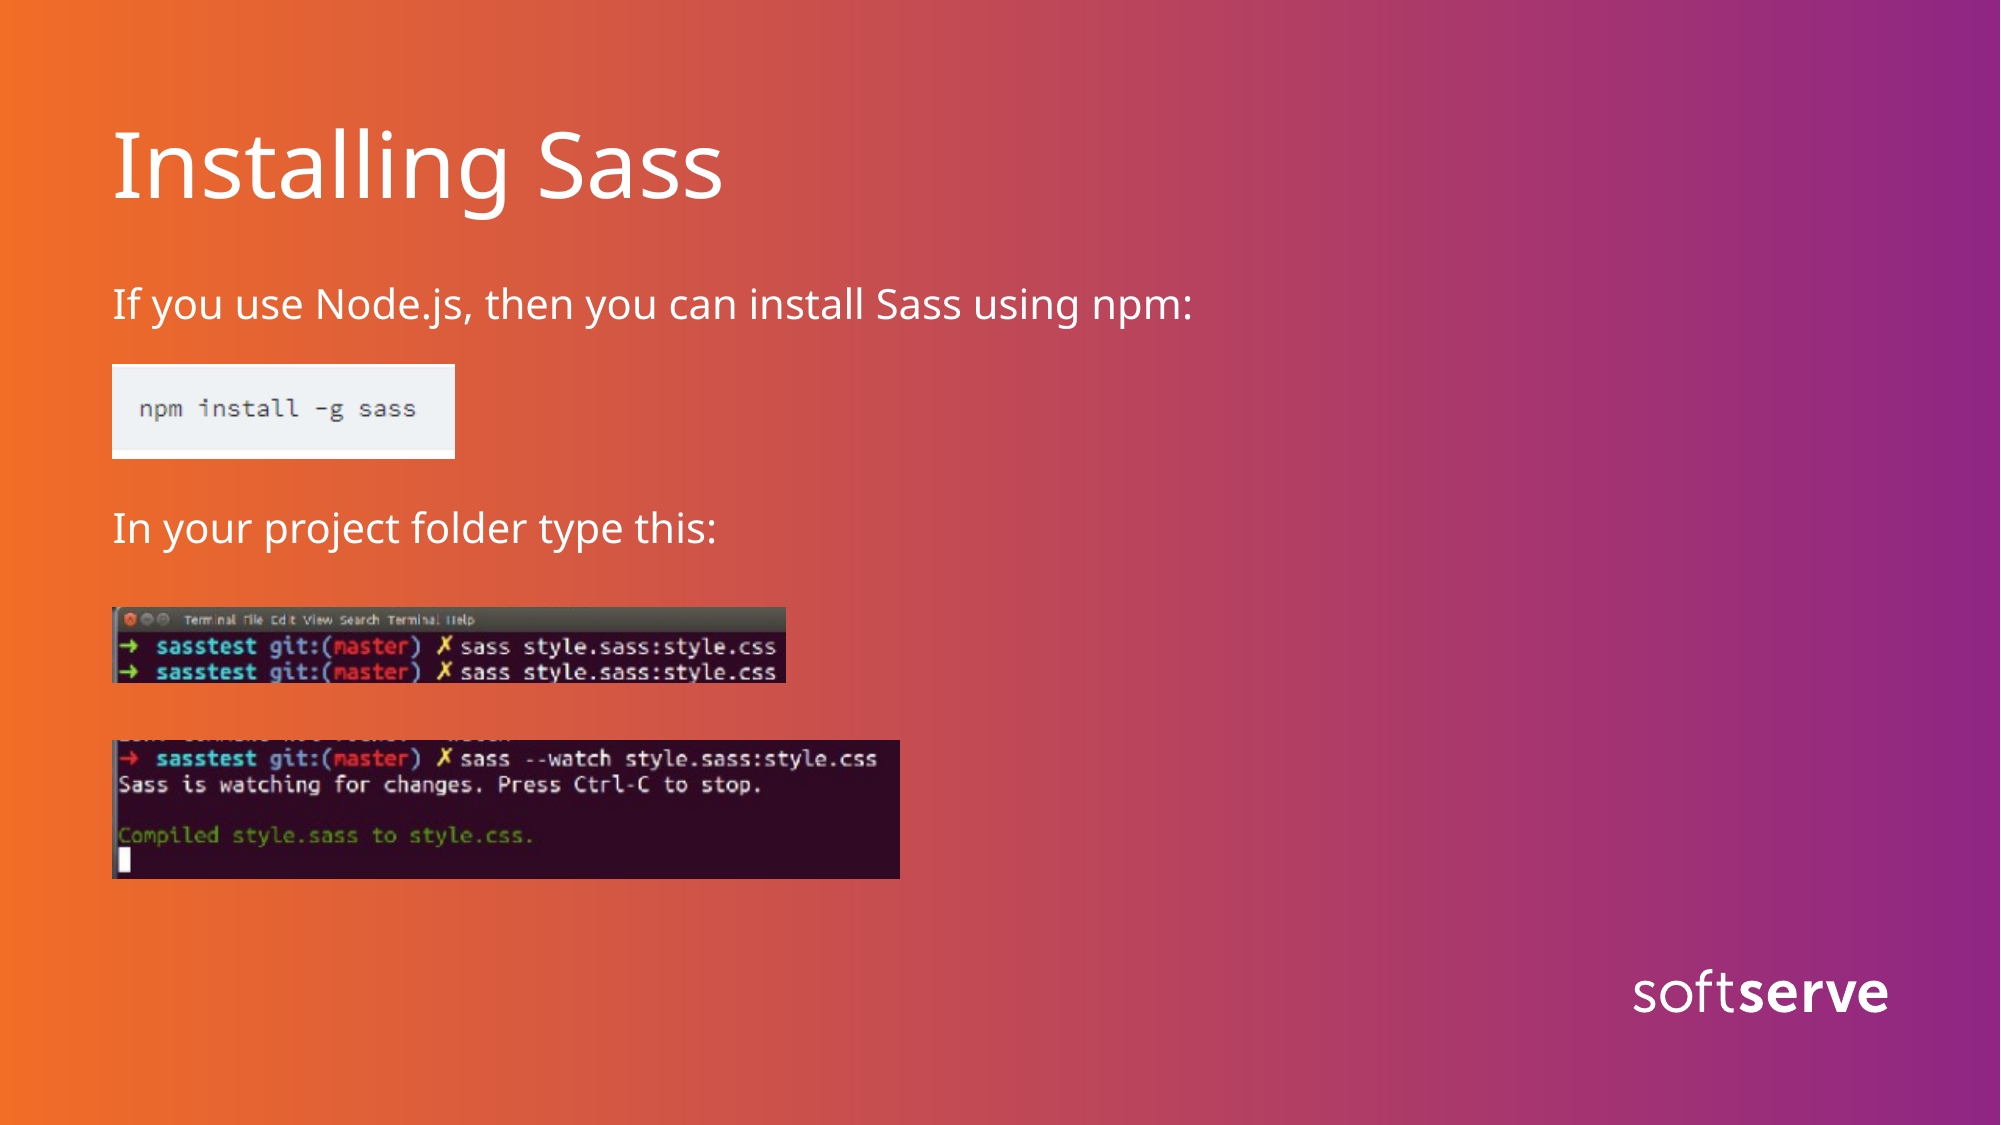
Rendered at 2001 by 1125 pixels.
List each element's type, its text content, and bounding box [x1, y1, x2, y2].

list In your project folder type this: [112, 494, 1469, 571]
list If you use Node.js, then you can install Sass using npm: [112, 270, 1469, 346]
picture [112, 364, 455, 459]
title Installing Sass [112, 112, 1888, 225]
picture [112, 607, 786, 683]
picture [112, 740, 900, 879]
